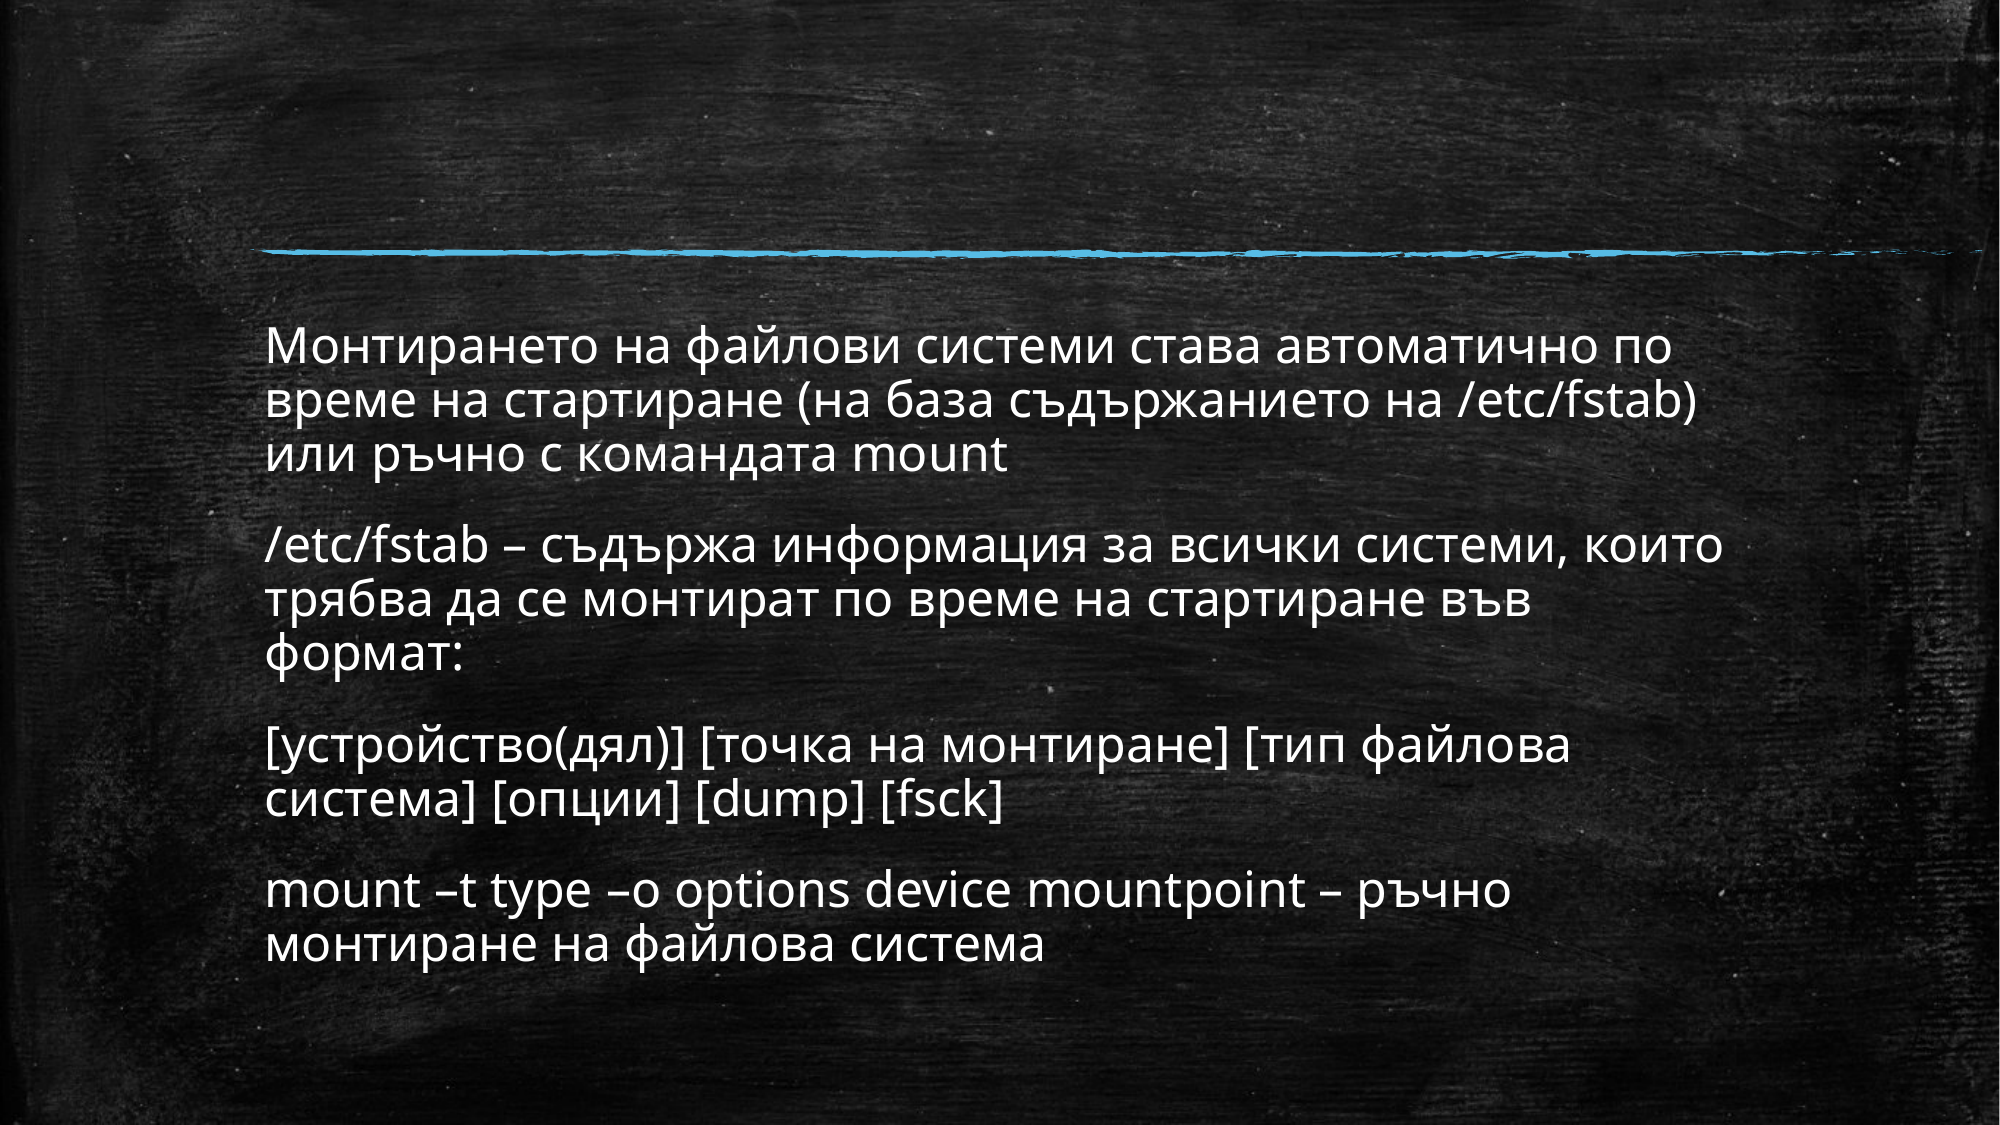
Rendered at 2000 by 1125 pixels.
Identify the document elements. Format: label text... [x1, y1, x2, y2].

list Монтирането на файлови системи става автоматично по време на стартиране (на база съдържанието на /etc/fstab) или ръчно с командата mount /etc/fstab – съдържа информация за всички системи, които трябва да се монтират по време на стартиране във формат: [устройство(дял)] [точка на монтиране] [тип файлова система] [опции] [dump] [fsck] mount –t type –o options device mountpoint – ръчно монтиране на файлова система [249, 312, 1750, 1013]
